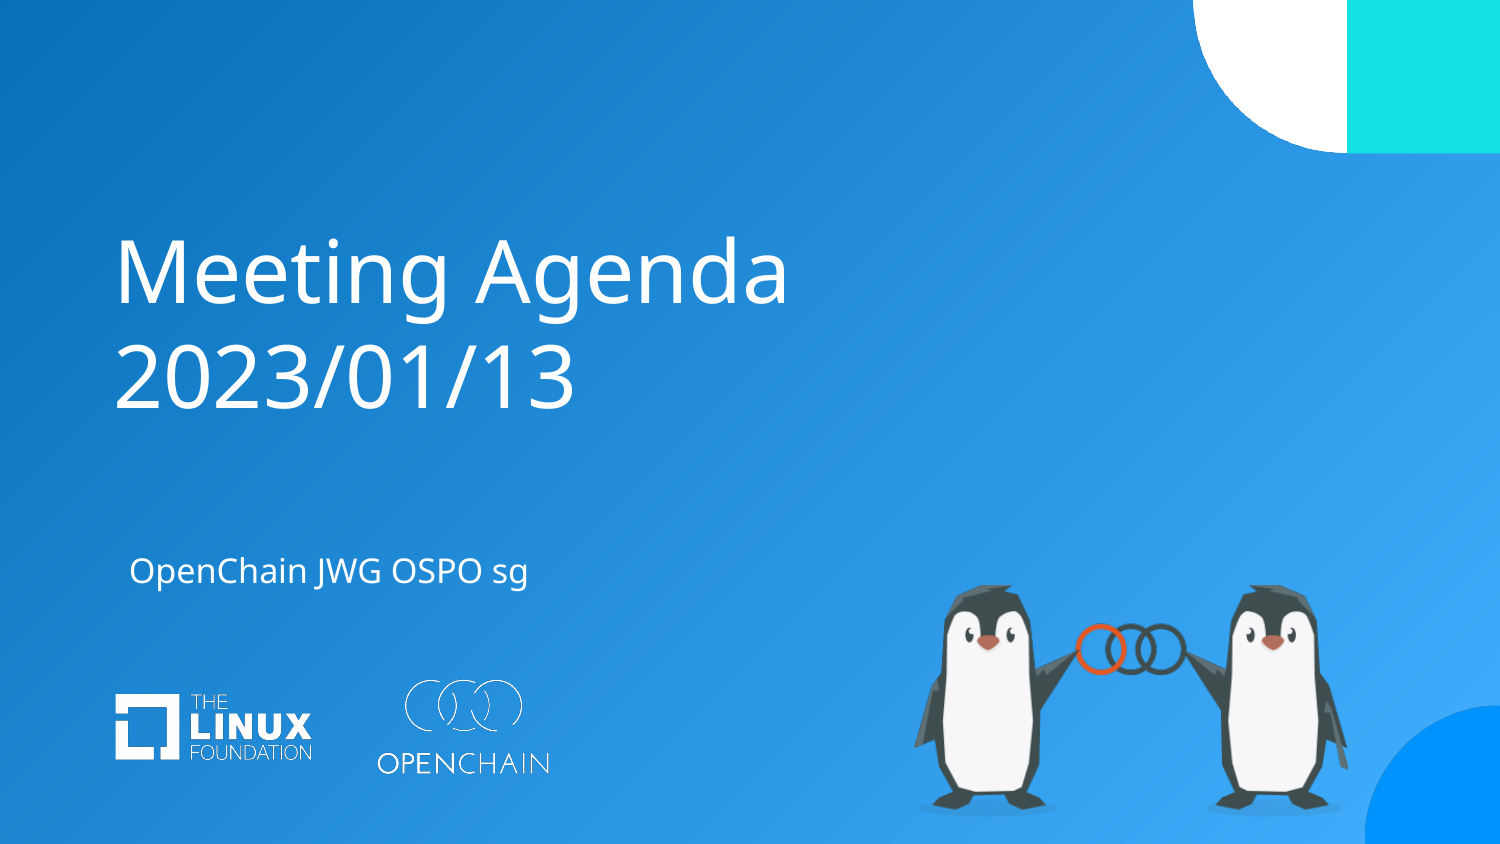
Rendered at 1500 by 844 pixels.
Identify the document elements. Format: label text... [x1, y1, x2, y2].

picture [1193, 0, 1347, 153]
picture [115, 694, 312, 760]
picture [914, 585, 1348, 817]
subtitle OpenChain JWG OSPO sg [98, 534, 915, 606]
title Meeting Agenda 2023/01/13 [98, 201, 1006, 512]
picture [374, 676, 552, 778]
picture [1365, 706, 1500, 844]
